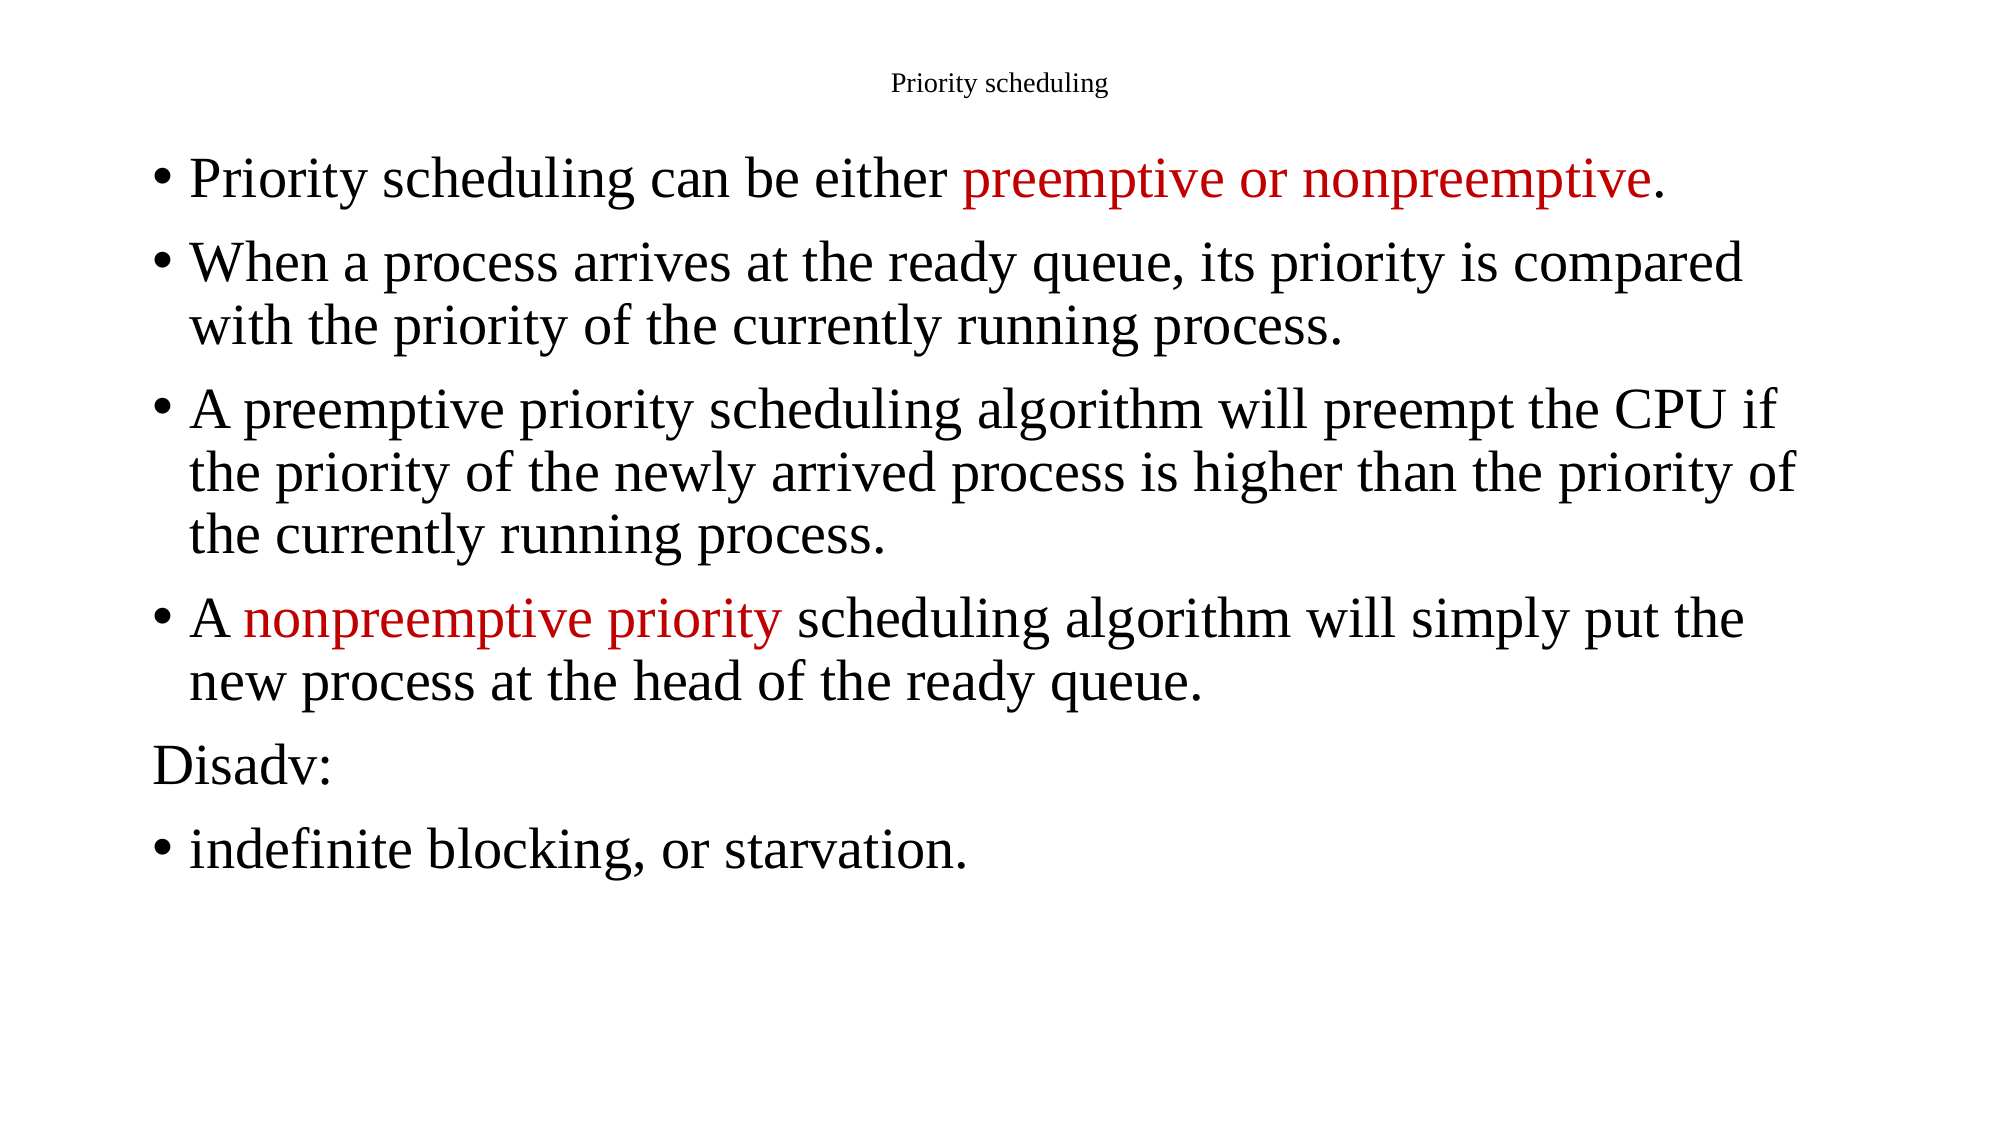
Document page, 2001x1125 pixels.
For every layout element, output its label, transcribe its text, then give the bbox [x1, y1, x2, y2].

title Priority scheduling [137, 59, 1863, 107]
list Priority scheduling can be either preemptive or nonpreemptive. When a process arrives at the ready queue, its priority is compared with the priority of the currently running process. A preemptive priority scheduling algorithm will preempt the CPU if the priority of the newly arrived process is higher than the priority of the currently running process. A nonpreemptive priority scheduling algorithm will simply put the new process at the head of the ready queue. Disadv: indefinite blocking, or starvation. [137, 139, 1863, 1014]
